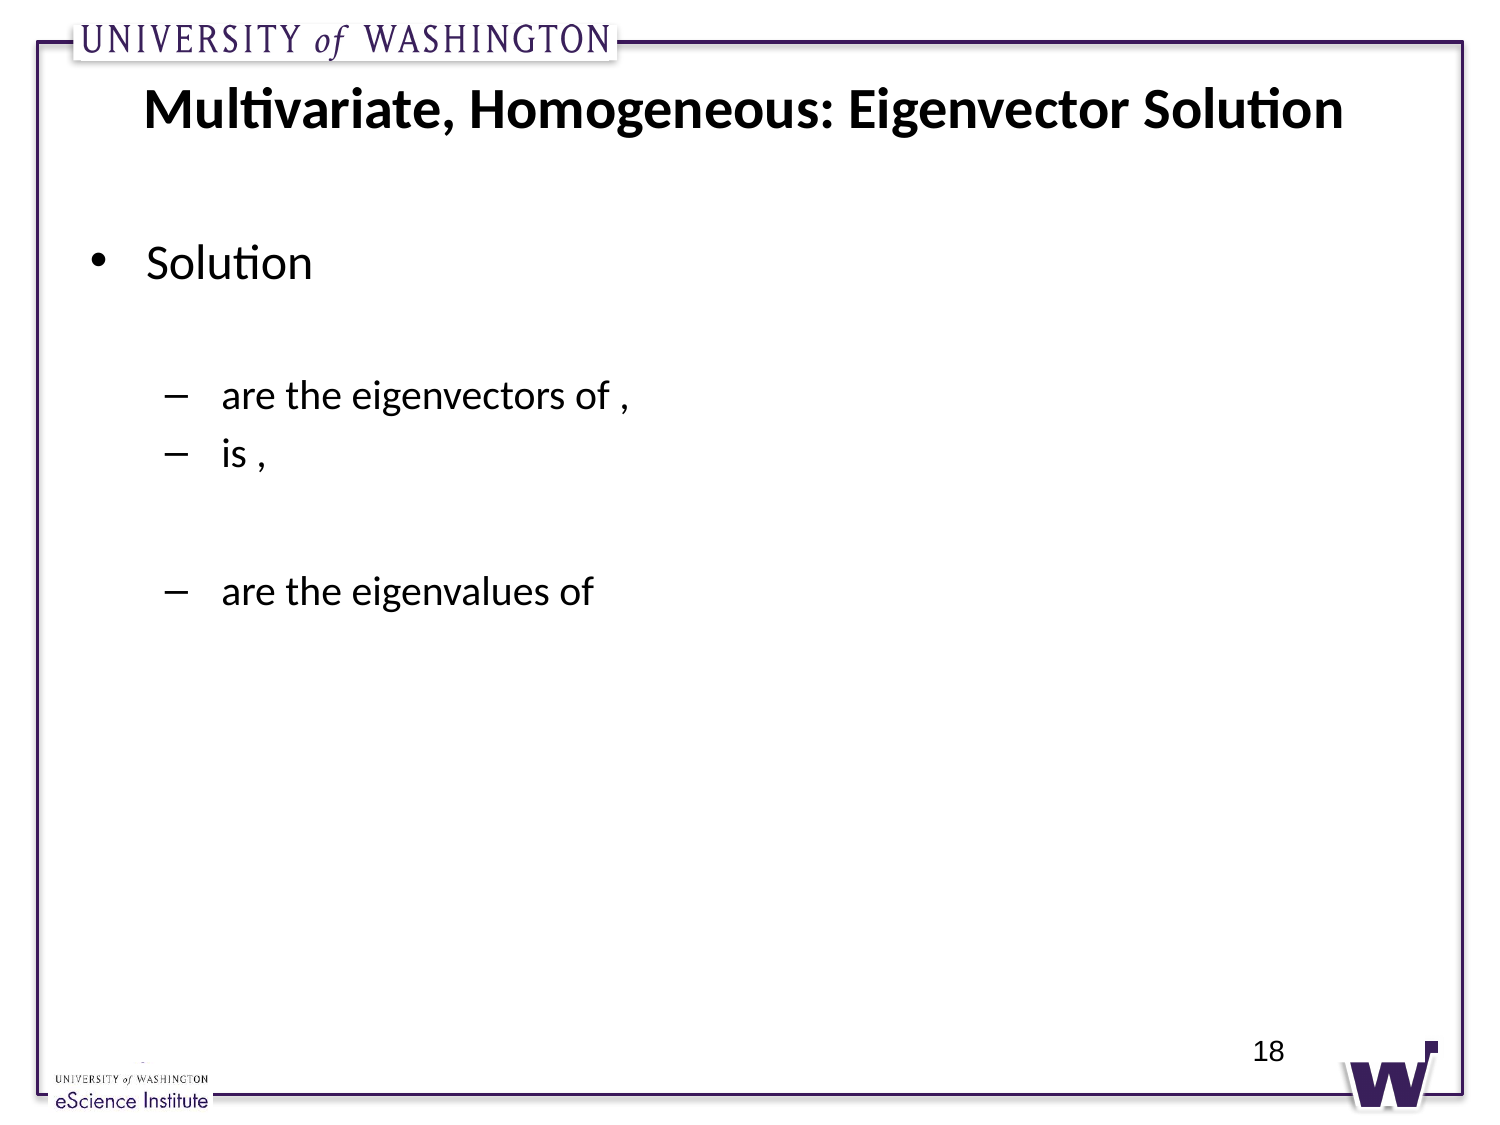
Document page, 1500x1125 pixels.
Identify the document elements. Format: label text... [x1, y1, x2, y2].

slide_number 18 [1237, 1025, 1325, 1085]
picture [1340, 1041, 1438, 1107]
title Multivariate, Homogeneous: Eigenvector Solution [42, 62, 1460, 200]
picture [48, 978, 213, 1113]
picture [81, 24, 609, 61]
